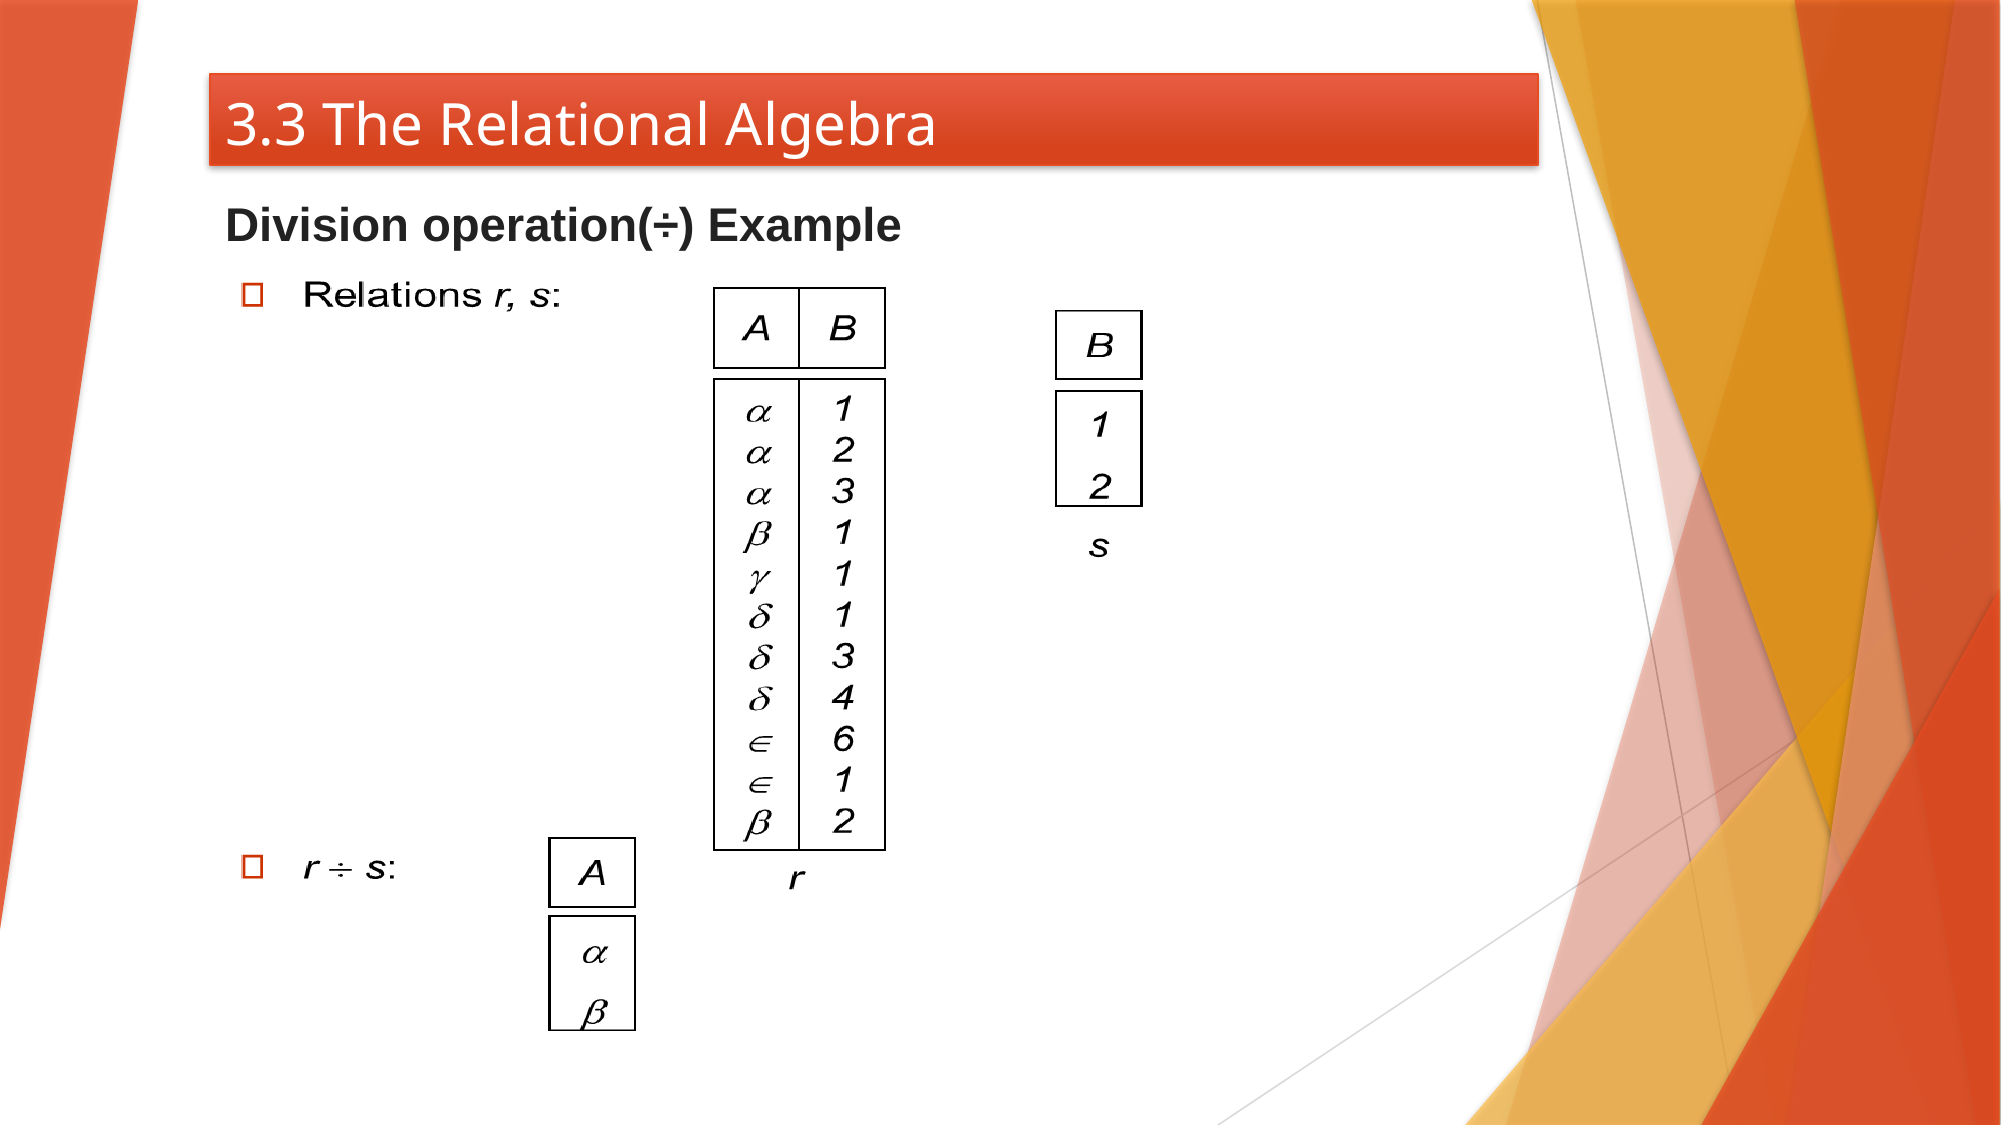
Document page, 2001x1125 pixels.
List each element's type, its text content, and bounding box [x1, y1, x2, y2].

picture [209, 256, 1539, 1052]
subtitle Division operation(÷) Example [210, 186, 1538, 256]
title 3.3 The Relational Algebra [209, 73, 1539, 166]
